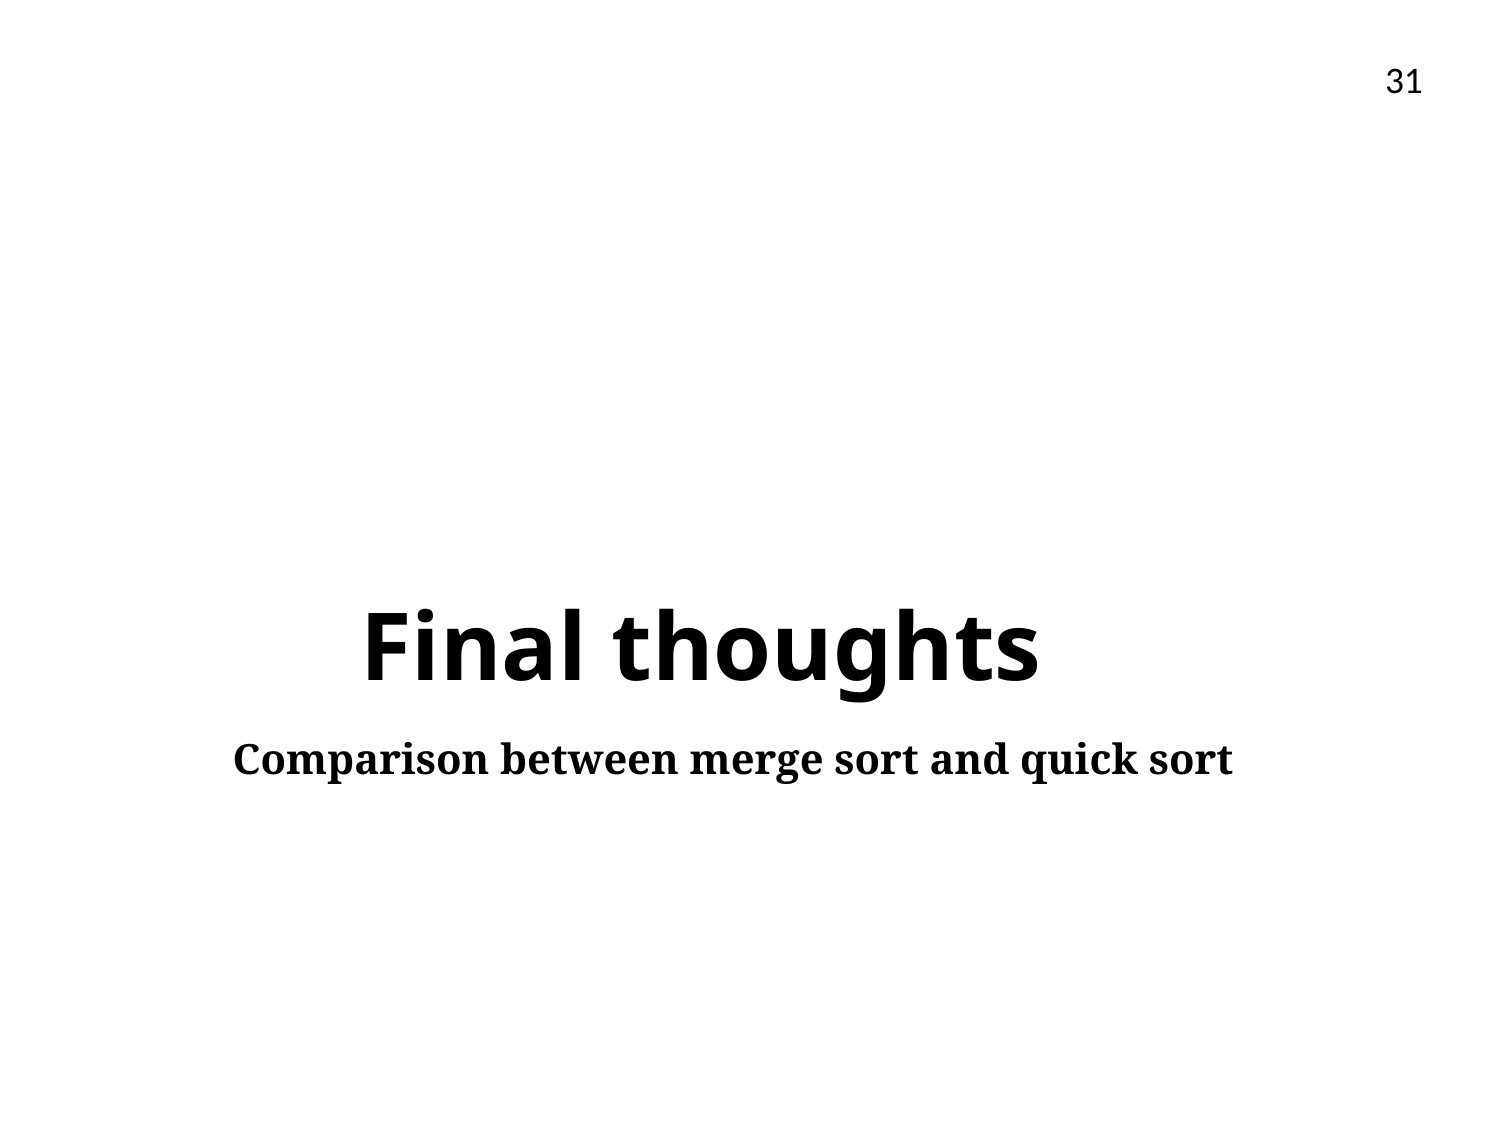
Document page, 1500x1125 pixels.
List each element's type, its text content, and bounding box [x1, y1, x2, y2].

subtitle Comparison between merge sort and quick sort [142, 731, 1324, 873]
title Final thoughts [142, 341, 1260, 709]
slide_number 31 [1370, 48, 1500, 175]
